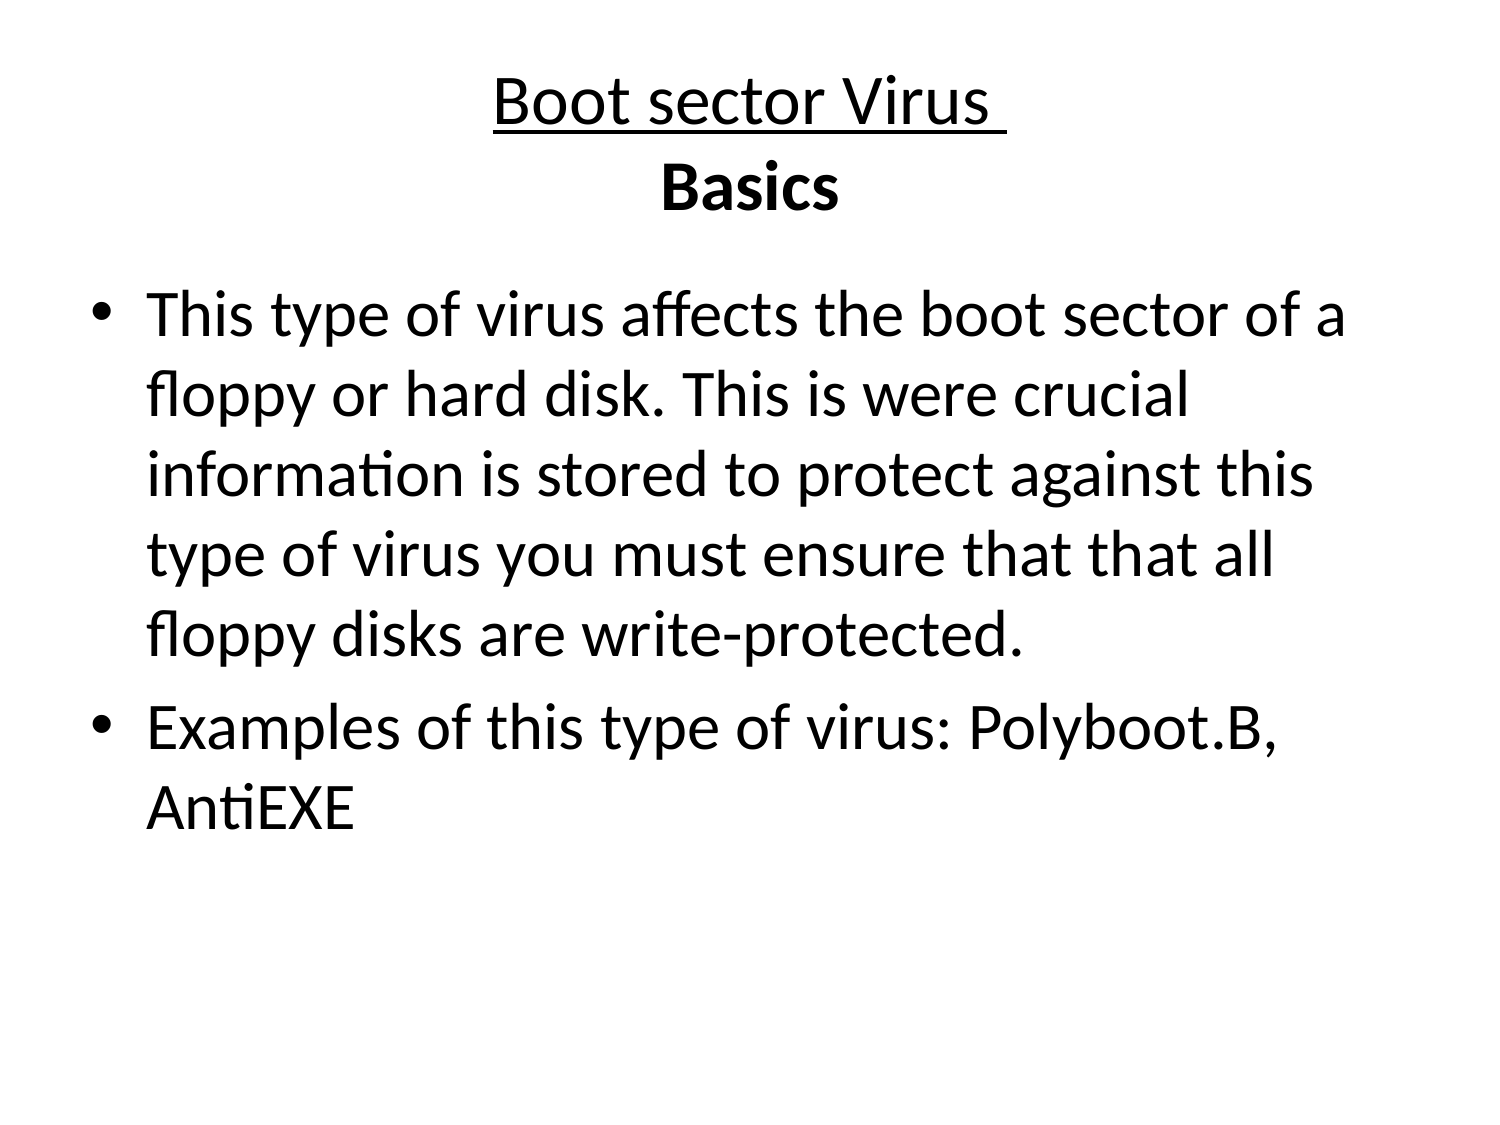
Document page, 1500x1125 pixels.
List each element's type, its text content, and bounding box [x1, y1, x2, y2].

title Boot sector Virus Basics [75, 45, 1425, 233]
list This type of virus affects the boot sector of a floppy or hard disk. This is were crucial information is stored to protect against this type of virus you must ensure that that all floppy disks are write-protected. Examples of this type of virus: Polyboot.B, AntiEXE [75, 262, 1425, 1005]
